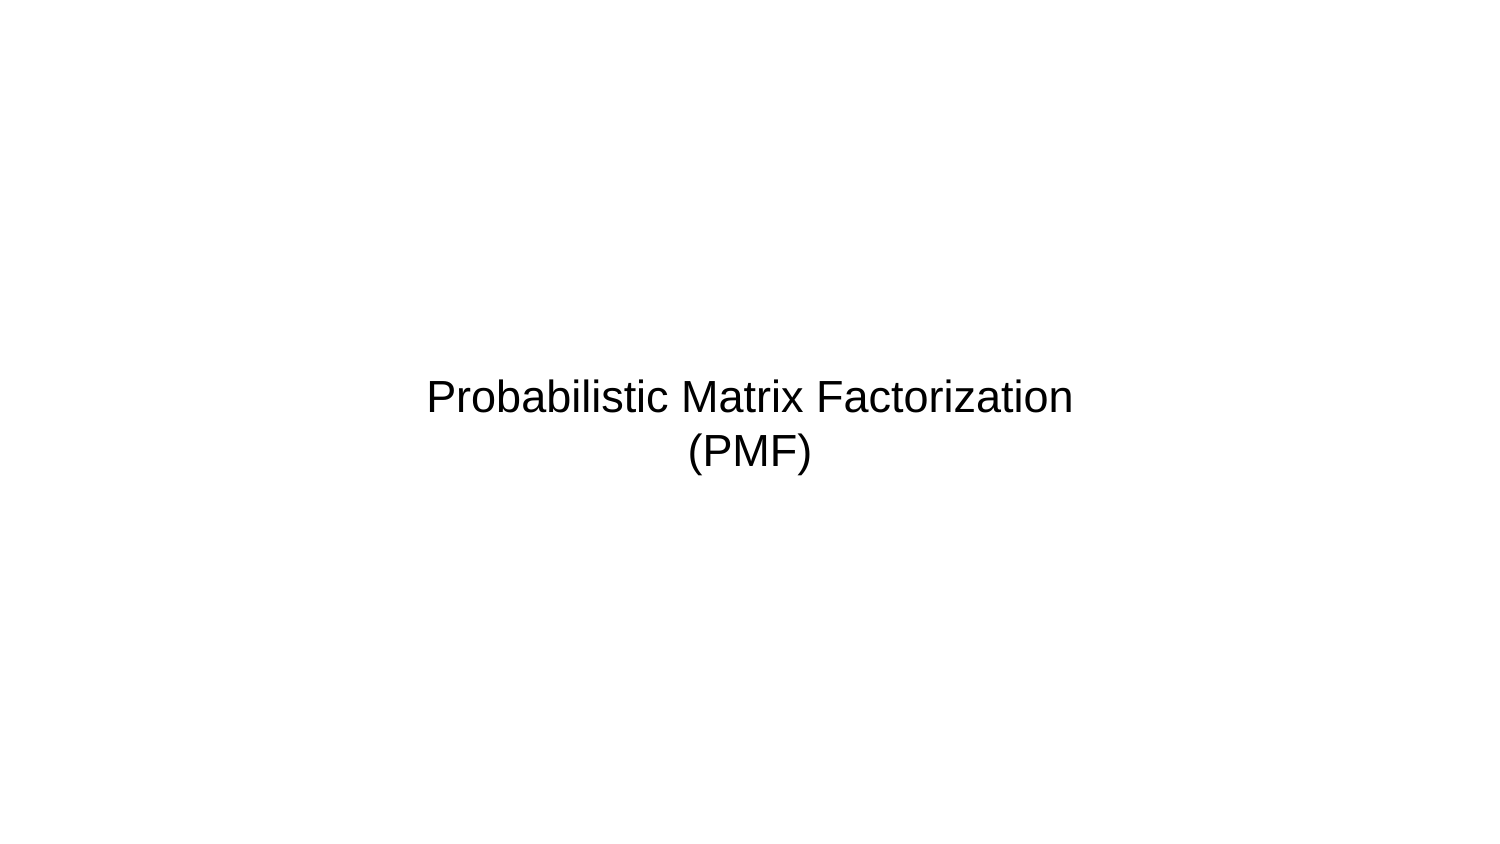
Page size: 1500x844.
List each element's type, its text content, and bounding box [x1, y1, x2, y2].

title Probabilistic Matrix Factorization (PMF) [51, 352, 1449, 491]
